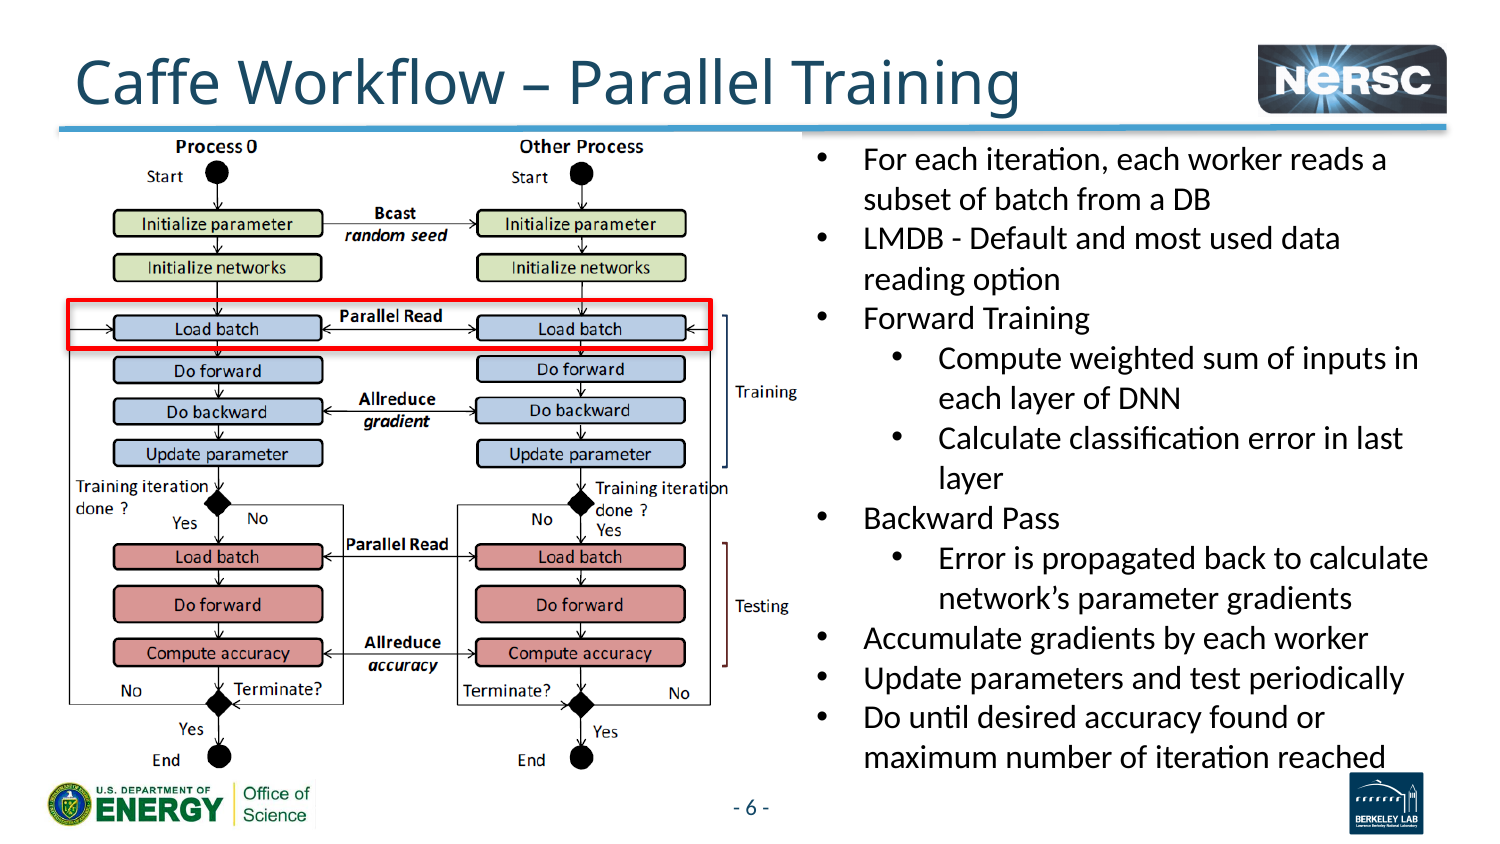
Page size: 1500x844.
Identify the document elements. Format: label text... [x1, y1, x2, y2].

title Caffe Workflow – Parallel Training [59, 22, 1178, 117]
text_box For each iteration, each worker reads a subset of batch from a DB LMDB - Default and most used data reading option Forward Training Compute weighted sum of inputs in each layer of DNN Calculate classification error in last layer Backward Pass Error is propagated back to calculate network’s parameter gradients Accumulate gradients by each worker Update parameters and test periodically Do until desired accuracy found or maximum number of iteration reached [801, 129, 1447, 783]
picture [1349, 783, 1424, 835]
picture [40, 132, 802, 835]
picture [1258, 43, 1447, 117]
slide_number 6 [675, 783, 828, 829]
